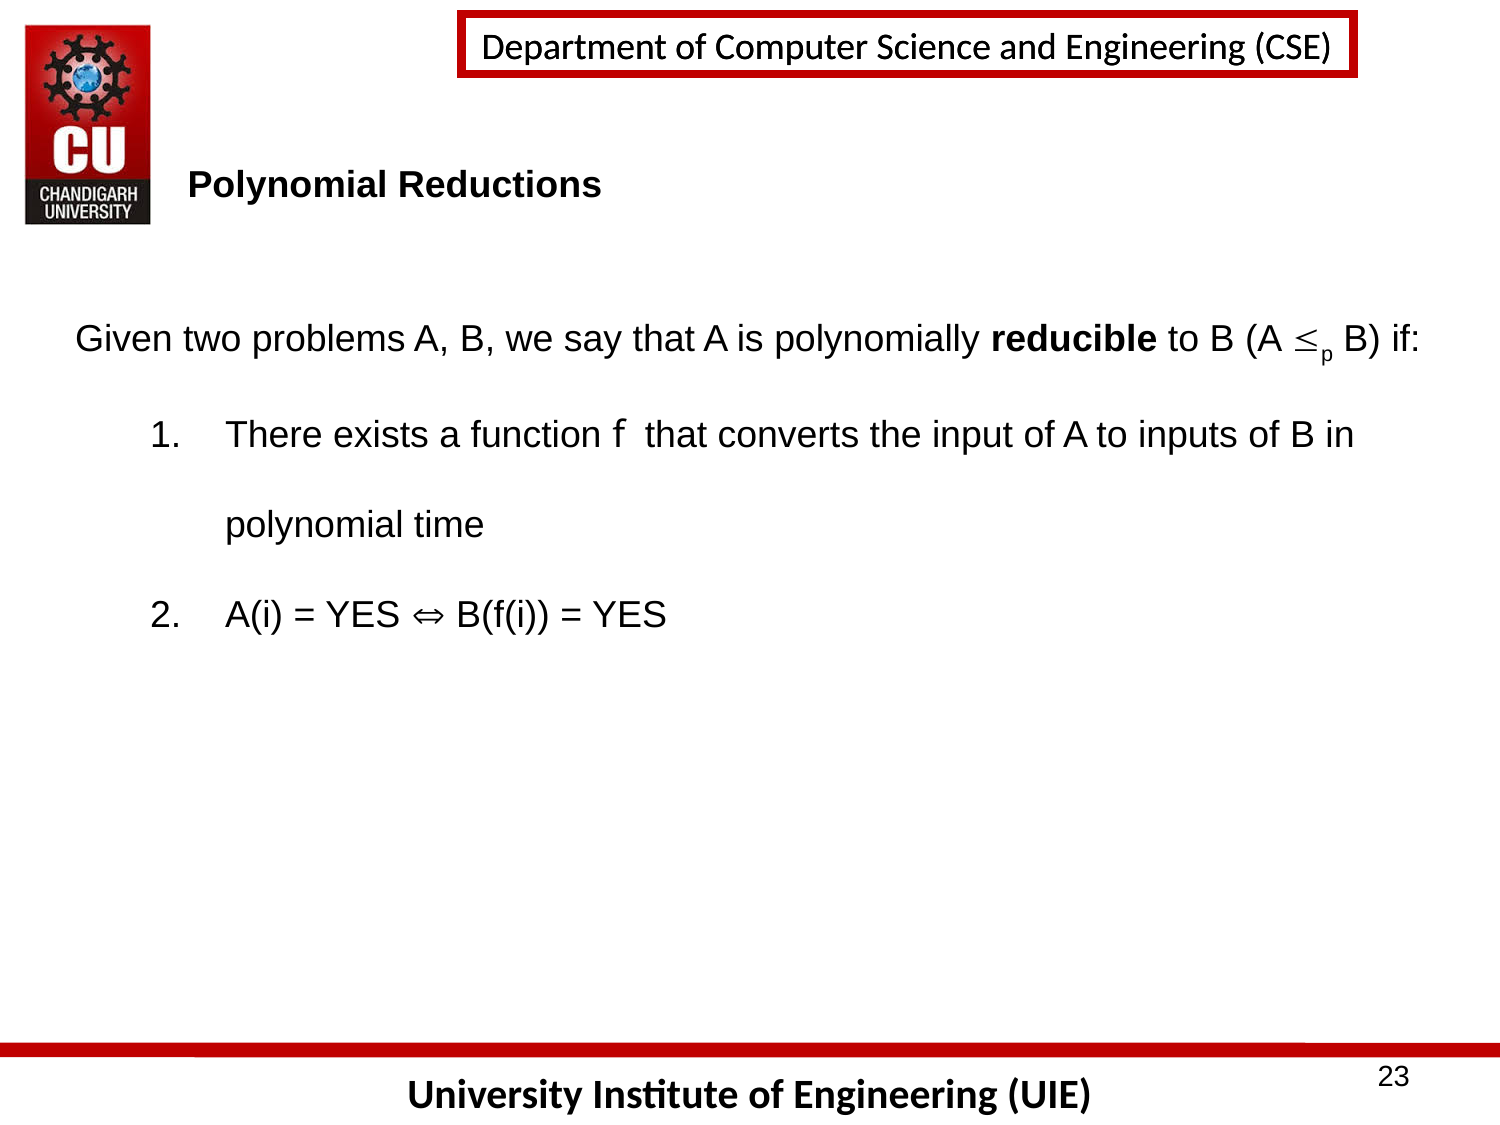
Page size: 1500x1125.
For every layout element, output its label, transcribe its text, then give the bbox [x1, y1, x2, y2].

slide_number 23 [1074, 1049, 1425, 1103]
picture [24, 24, 151, 225]
title Polynomial Reductions [187, 115, 1413, 250]
list Given two problems A, B, we say that A is polynomially reducible to B (A p B) if: There exists a function f that converts the input of A to inputs of B in polynomial time A(i) = YES  B(f(i)) = YES [75, 263, 1425, 916]
